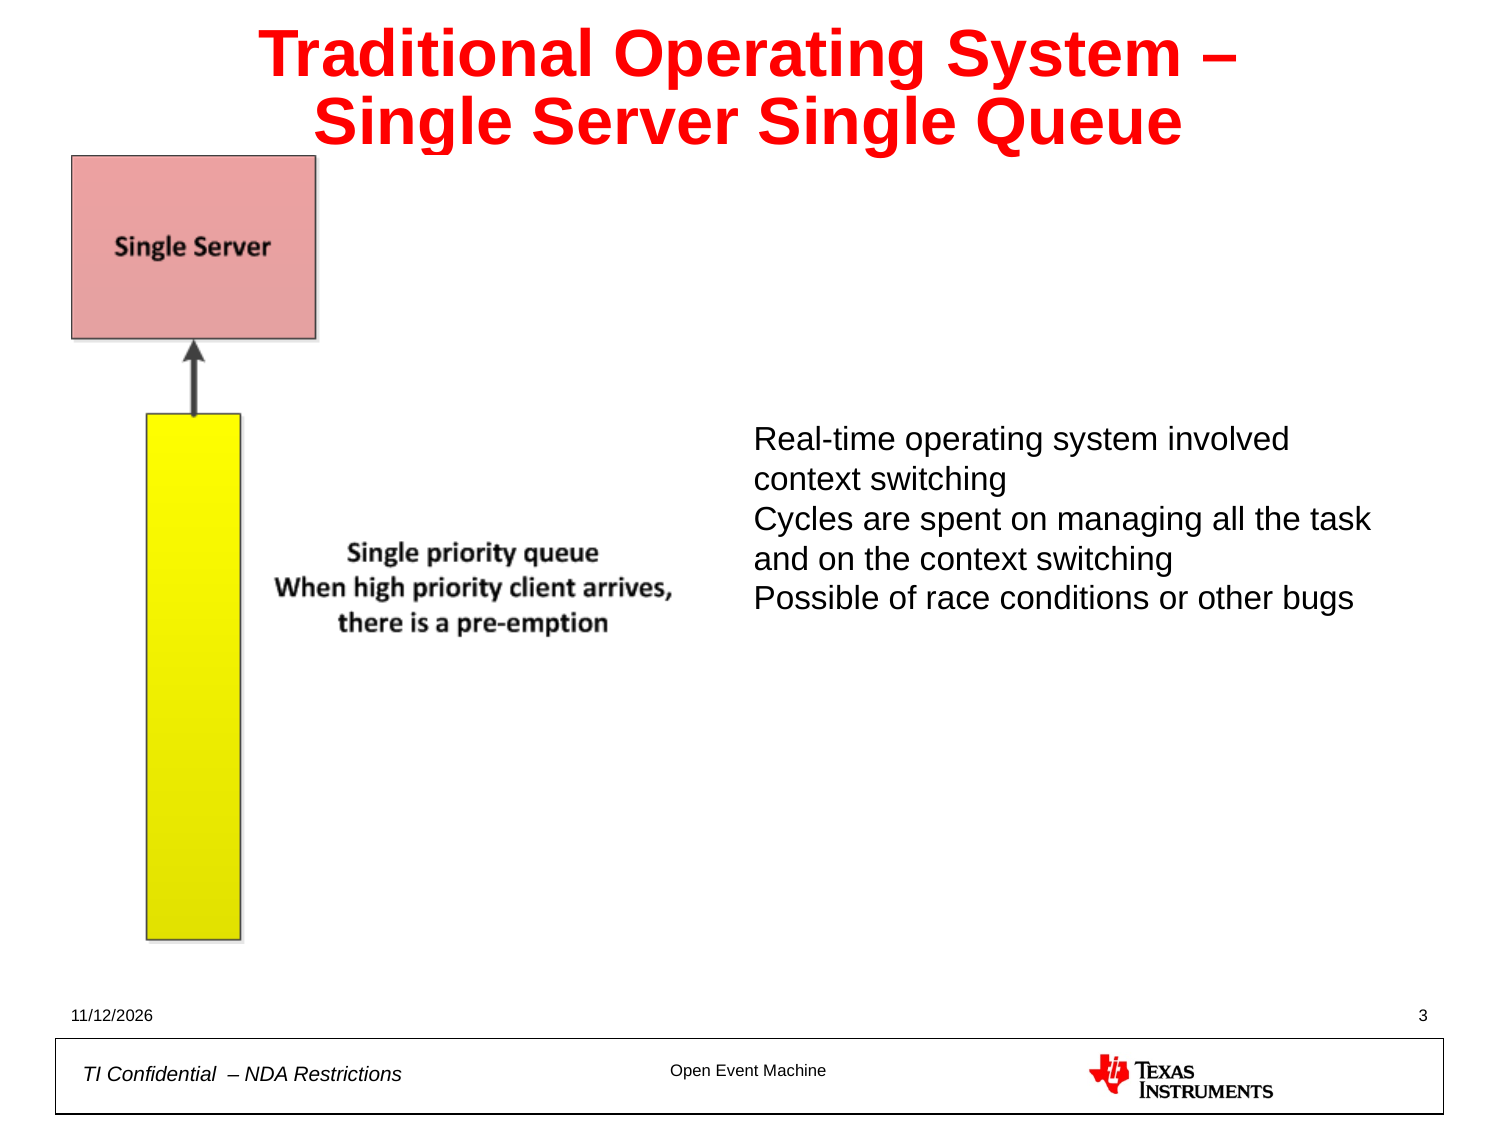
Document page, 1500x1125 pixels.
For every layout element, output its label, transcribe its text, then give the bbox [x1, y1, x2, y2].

slide_number 3 [1089, 996, 1443, 1040]
footer Open Event Machine [407, 1051, 1090, 1094]
picture [1087, 1052, 1274, 1099]
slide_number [55, 996, 409, 1039]
picture [70, 155, 681, 944]
title Traditional Operating System – Single Server Single Queue [54, 23, 1443, 158]
text_box Real-time operating system involved context switching Cycles are spent on managing all the task and on the context switching Possible of race conditions or other bugs [738, 409, 1397, 624]
